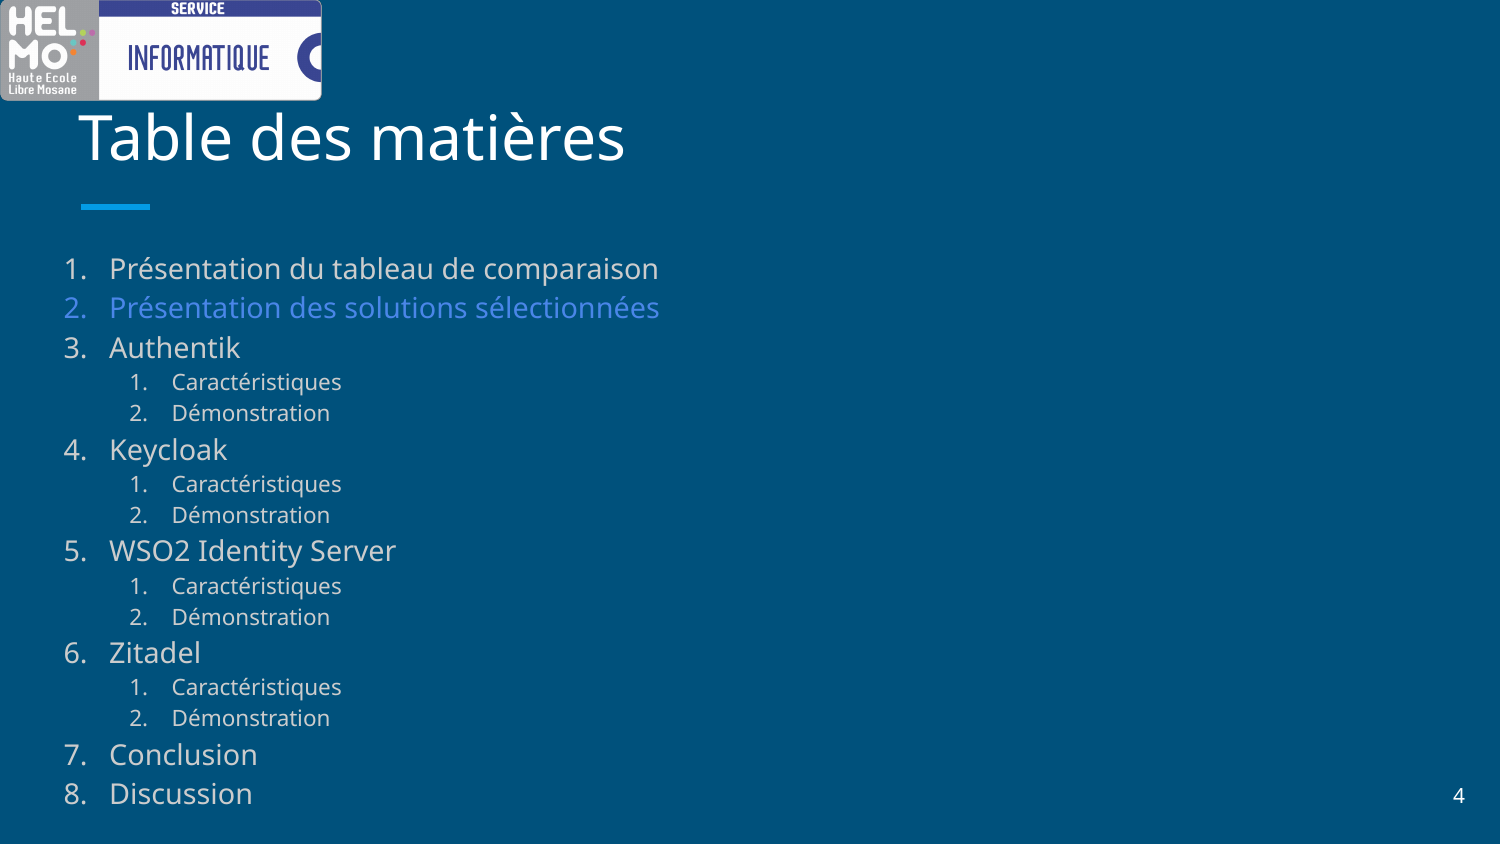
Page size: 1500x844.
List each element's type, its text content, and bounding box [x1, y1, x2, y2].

slide_number ‹#› [1389, 764, 1480, 830]
picture [0, 0, 321, 100]
list Présentation du tableau de comparaison Présentation des solutions sélectionnées Authentik Caractéristiques Démonstration Keycloak Caractéristiques Démonstration WSO2 Identity Server Caractéristiques Démonstration Zitadel Caractéristiques Démonstration Conclusion Discussion [31, 230, 1469, 830]
title Table des matières [63, 75, 1437, 188]
